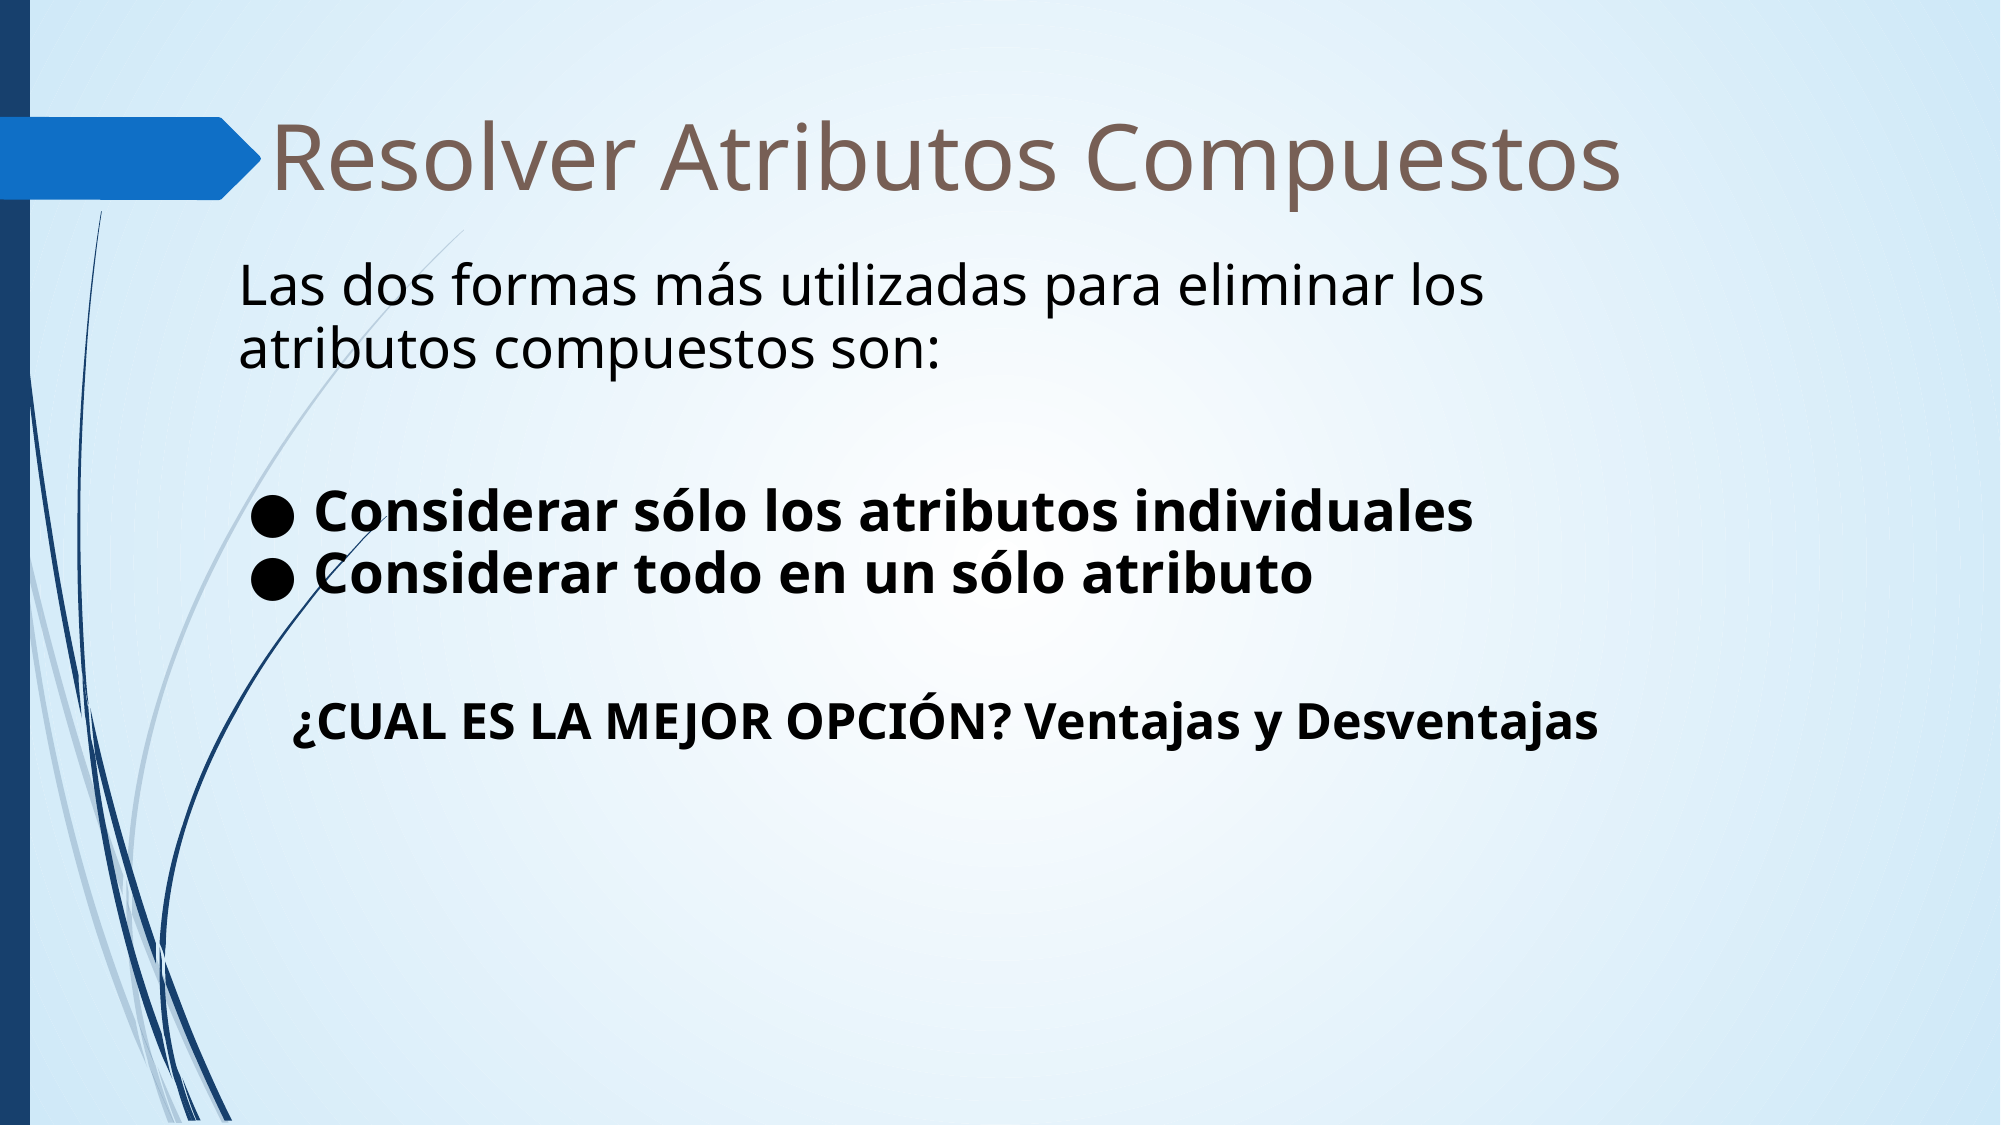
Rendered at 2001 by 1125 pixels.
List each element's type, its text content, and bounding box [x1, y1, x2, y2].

text_box ¿CUAL ES LA MEJOR OPCIÓN? Ventajas y Desventajas [277, 687, 1621, 763]
text_box Resolver Atributos Compuestos [269, 53, 1732, 264]
text_box Las dos formas más utilizadas para eliminar los atributos compuestos son: Considerar sólo los atributos individuales Considerar todo en un sólo atributo [223, 247, 1642, 397]
